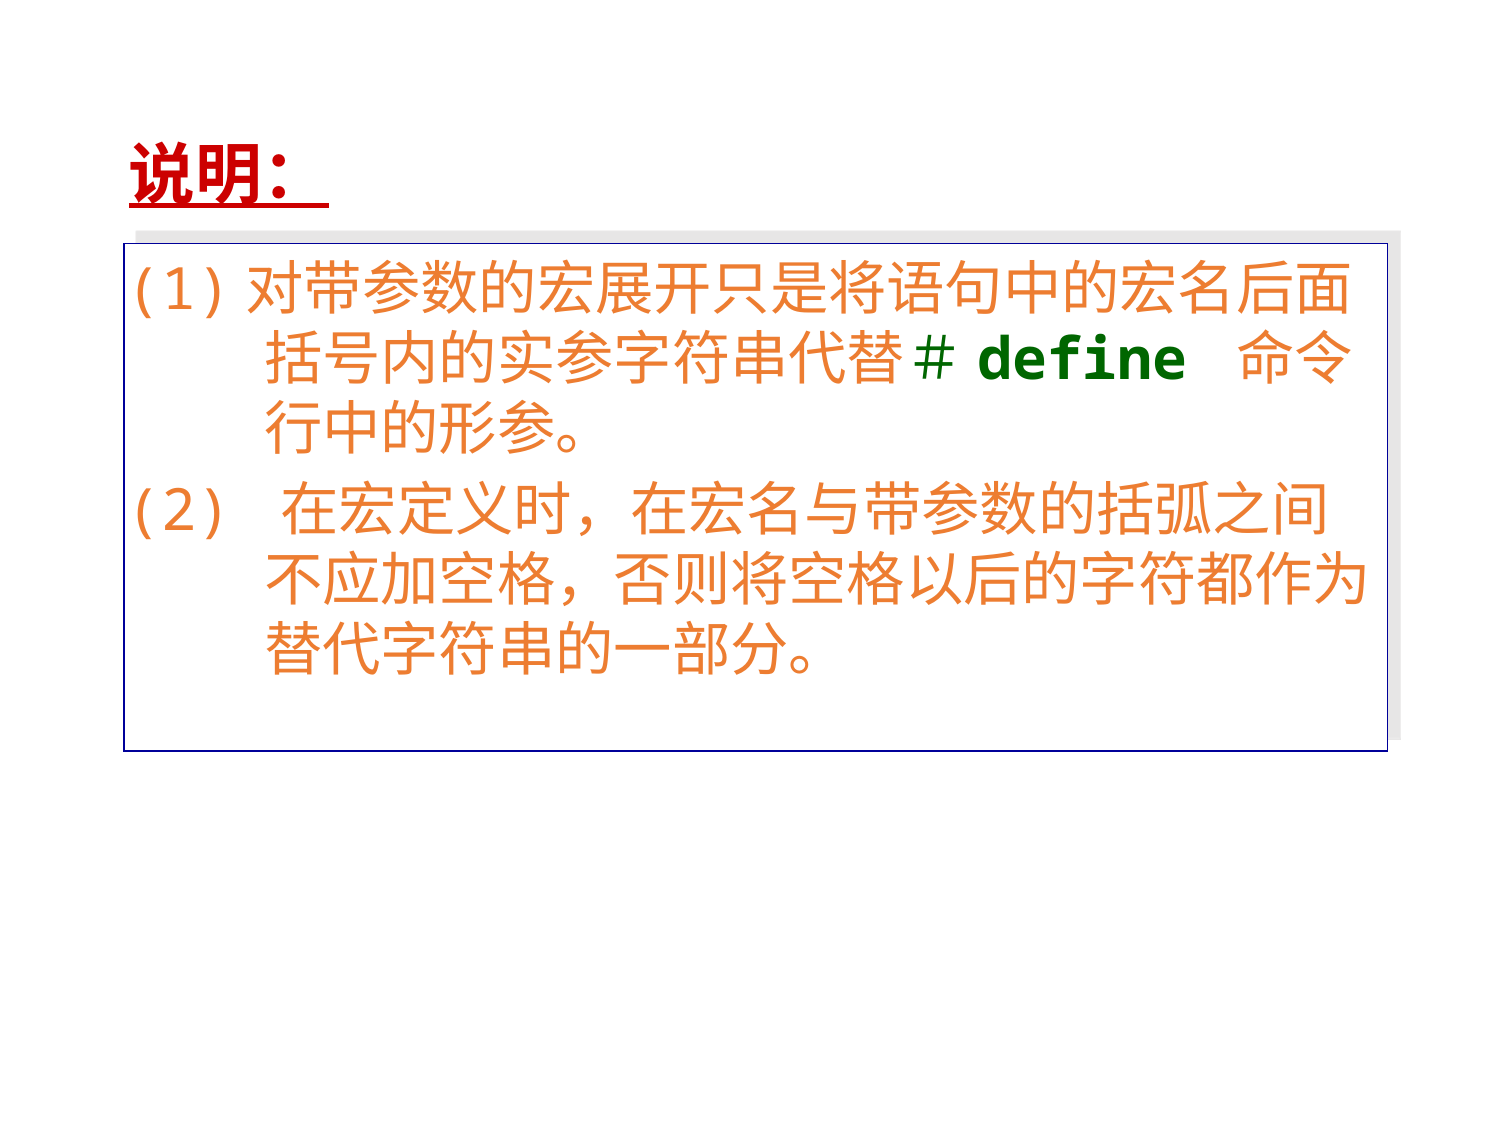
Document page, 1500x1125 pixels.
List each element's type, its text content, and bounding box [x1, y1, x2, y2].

text_box 说明： [113, 90, 345, 219]
text_box (1)对带参数的宏展开只是将语句中的宏名后面括号内的实参字符串代替＃define 命令行中的形参。 (2) 在宏定义时，在宏名与带参数的括弧之间不应加空格，否则将空格以后的字符都作为替代字符串的一部分。 [123, 243, 1388, 752]
